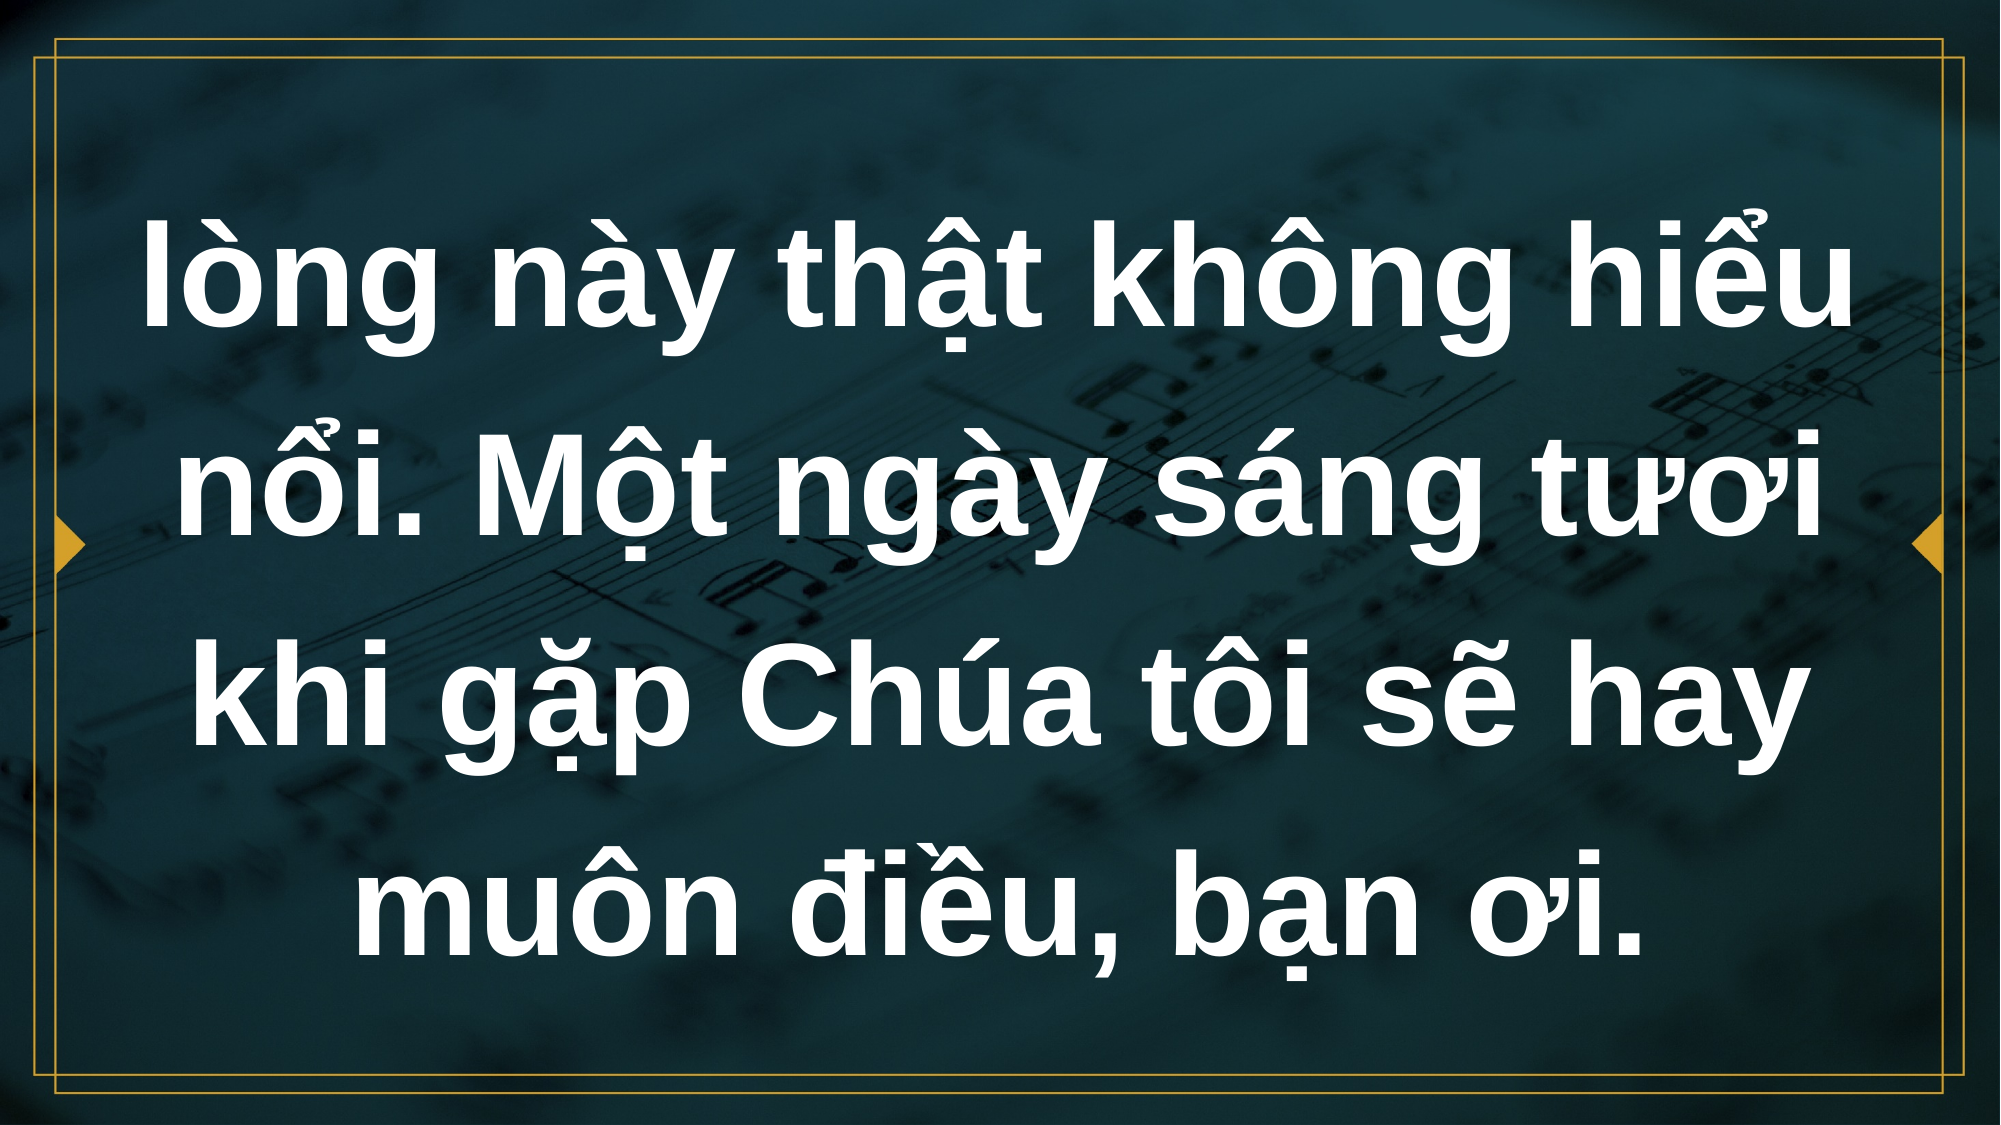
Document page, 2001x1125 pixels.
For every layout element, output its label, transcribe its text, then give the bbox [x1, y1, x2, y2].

title lòng này thật không hiểu nổi. Một ngày sáng tươi khi gặp Chúa tôi sẽ hay muôn điều, bạn ơi. [55, 53, 1945, 1077]
picture [0, 0, 2000, 1125]
